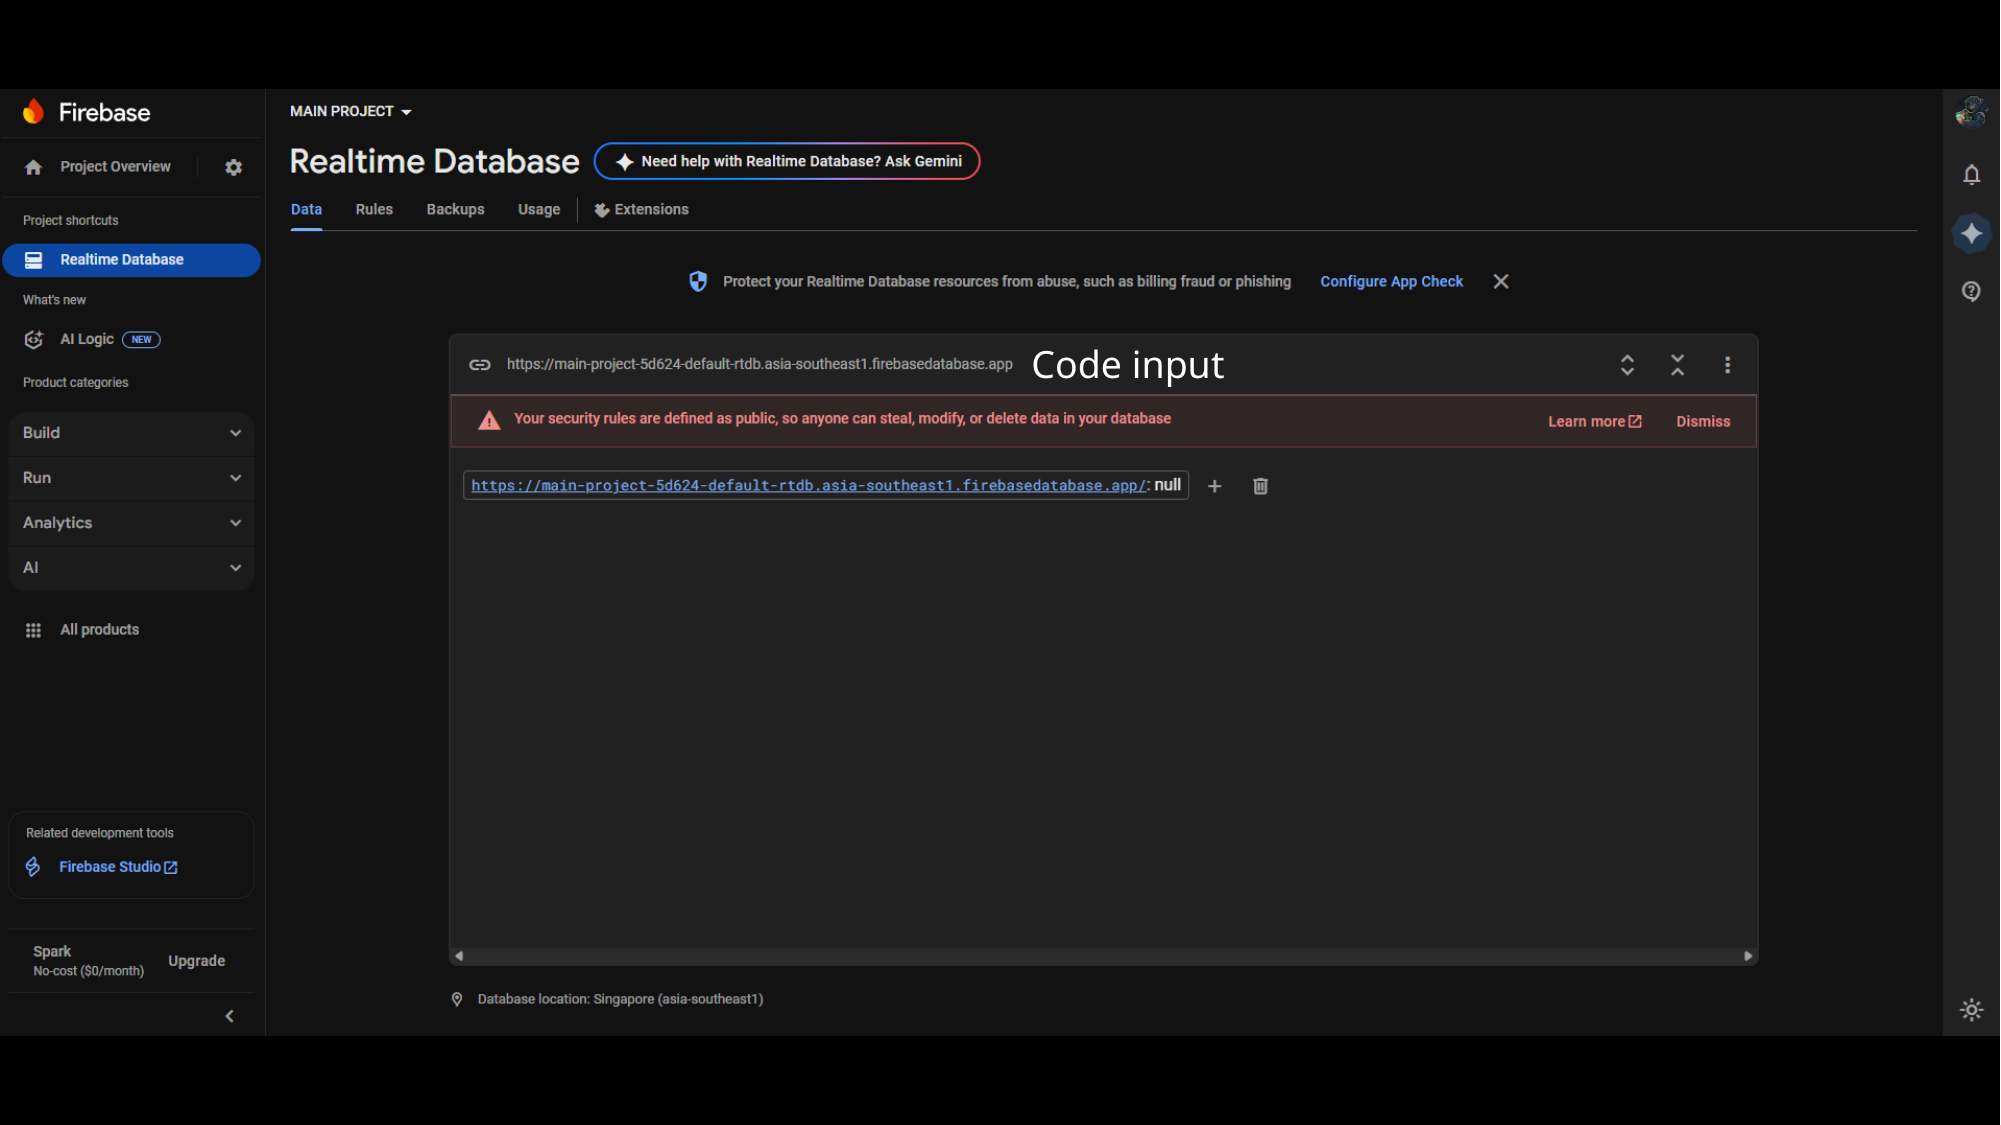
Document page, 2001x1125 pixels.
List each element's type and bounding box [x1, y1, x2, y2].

picture [0, 89, 2000, 1036]
